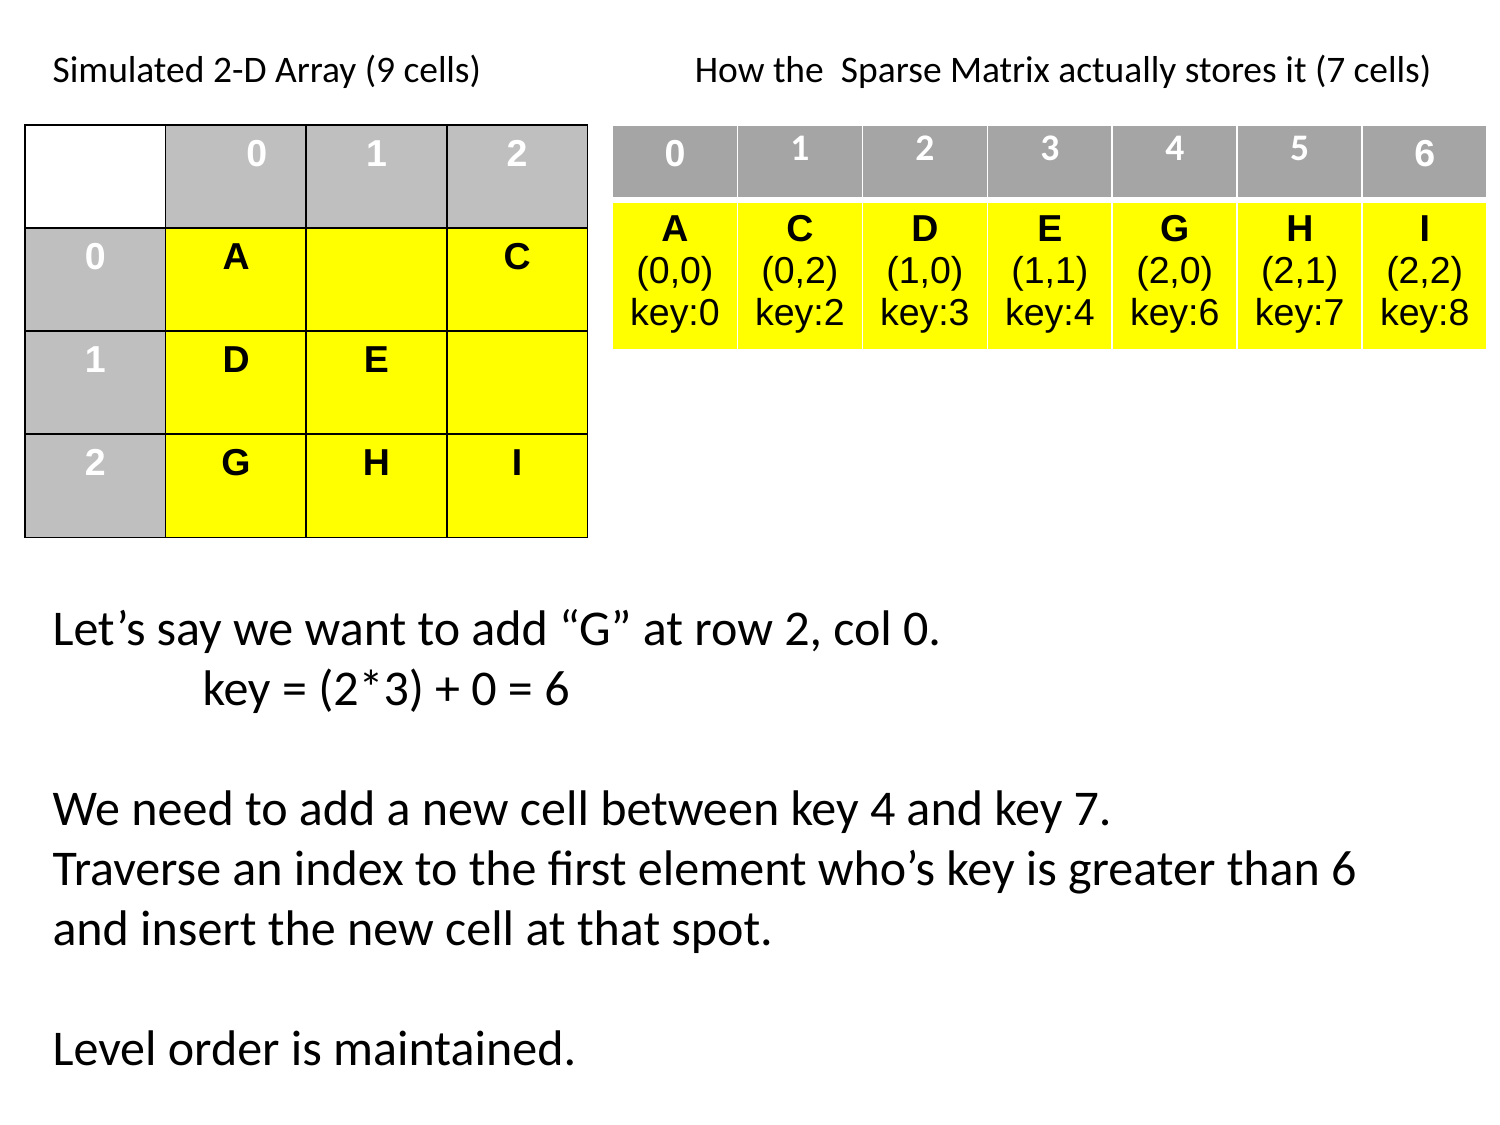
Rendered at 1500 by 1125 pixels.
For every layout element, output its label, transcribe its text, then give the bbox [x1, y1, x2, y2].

text_box Simulated 2-D Array (9 cells) How the Sparse Matrix actually stores it (7 cells) [37, 37, 1475, 98]
table_cell E [307, 332, 446, 433]
table_header [26, 126, 165, 227]
text_box Let’s say we want to add “G” at row 2, col 0. key = (2*3) + 0 = 6 We need to add a new cell between key 4 and key 7. Traverse an index to the first element who’s key is greater than 6 and insert the new cell at that spot. Level order is maintained. [37, 587, 1450, 1083]
table_cell D [166, 332, 305, 433]
table_cell C (0,2) key:2 [738, 203, 862, 349]
table_cell A (0,0) key:0 [613, 203, 737, 349]
table_cell I [448, 435, 587, 537]
table_cell 2 [26, 435, 165, 537]
table_cell E (1,1) key:4 [988, 203, 1111, 349]
table_header 3 [988, 126, 1111, 197]
table_header 6 [1363, 126, 1486, 197]
table_cell H (2,1) key:7 [1238, 203, 1361, 349]
table_cell D (1,0) key:3 [863, 203, 987, 349]
table_cell 1 [26, 332, 165, 433]
table_cell G (2,0) key:6 [1113, 203, 1236, 349]
table_cell [307, 229, 446, 330]
table_header 4 [1113, 126, 1236, 197]
table_header 5 [1238, 126, 1361, 197]
table_cell I (2,2) key:8 [1363, 203, 1486, 349]
table_header 0 [166, 126, 305, 227]
table_cell G [166, 435, 305, 537]
table_header 1 [307, 126, 446, 227]
table_cell C [448, 229, 587, 330]
table_cell A [166, 229, 305, 330]
table_header 0 [613, 126, 737, 197]
table_header 2 [863, 126, 987, 197]
table_header 1 [738, 126, 862, 197]
table_header 2 [448, 126, 587, 227]
table_cell H [307, 435, 446, 537]
table_cell 0 [26, 229, 165, 330]
table_cell [448, 332, 587, 433]
